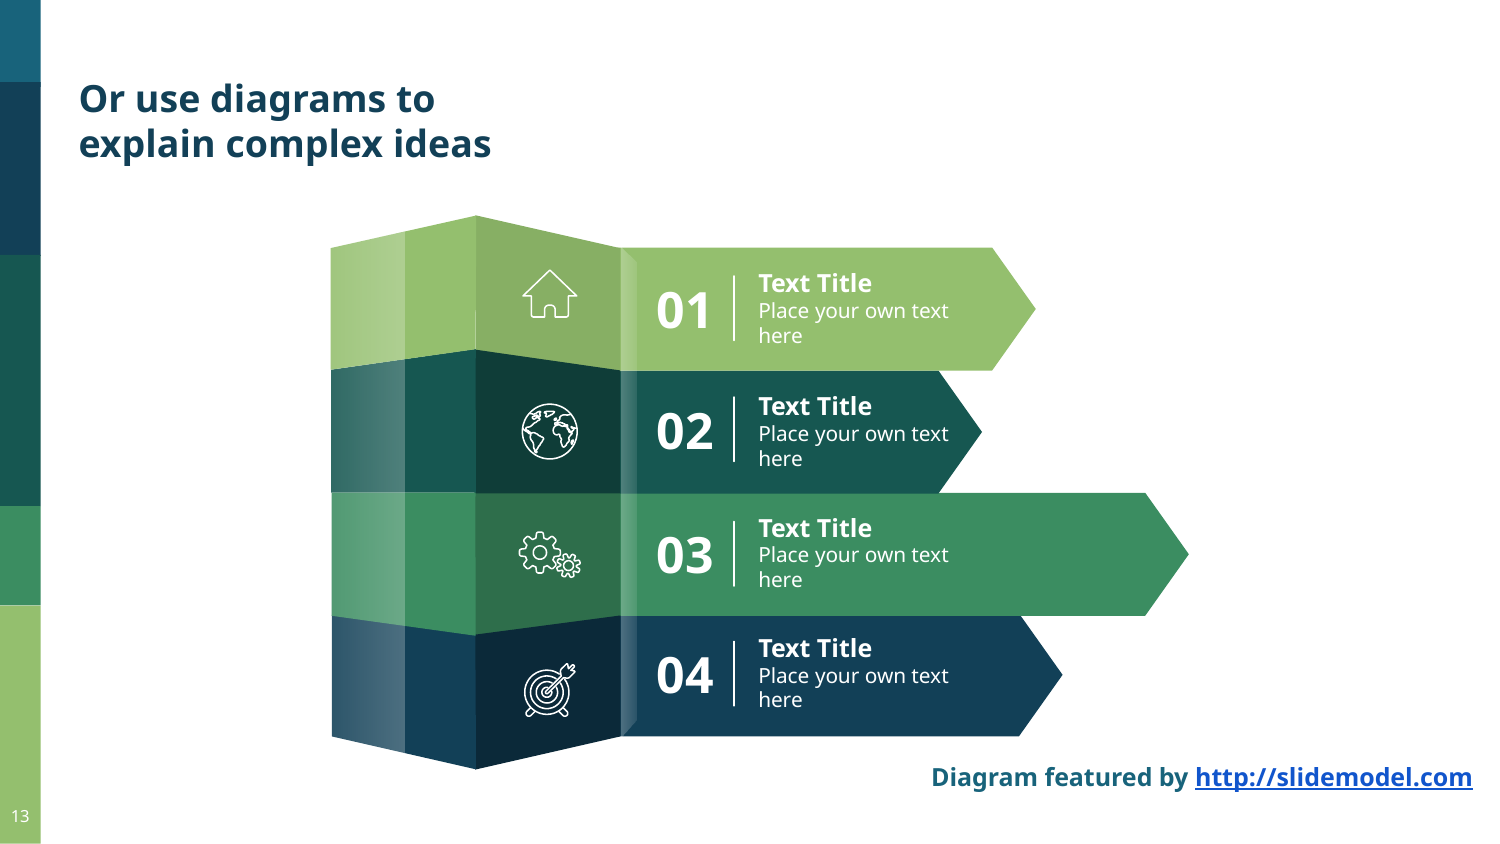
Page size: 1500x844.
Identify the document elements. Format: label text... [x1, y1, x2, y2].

text_box Text Title Place your own text here [743, 627, 971, 722]
title Or use diagrams to explain complex ideas [63, 60, 517, 206]
text_box Diagram featured by http://slidemodel.com [879, 736, 1489, 821]
text_box [476, 615, 621, 770]
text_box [519, 531, 581, 578]
text_box 02 [637, 392, 735, 467]
text_box Text Title Place your own text here [743, 273, 982, 347]
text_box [524, 663, 576, 717]
text_box [476, 349, 621, 493]
text_box [637, 371, 956, 494]
text_box 03 [637, 516, 735, 591]
text_box 04 [637, 636, 735, 711]
text_box Text Title Place your own text here [743, 395, 971, 471]
slide_number ‹#› [0, 790, 49, 844]
text_box [405, 492, 476, 636]
text_box [405, 215, 477, 360]
text_box [405, 627, 476, 770]
text_box [621, 247, 637, 737]
text_box [325, 231, 405, 772]
text_box [971, 416, 983, 448]
text_box [476, 215, 621, 370]
text_box [476, 493, 621, 634]
text_box [637, 492, 1189, 616]
text_box 01 [637, 271, 735, 346]
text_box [522, 403, 578, 460]
text_box [405, 350, 476, 492]
text_box [622, 247, 1036, 371]
text_box [622, 616, 1063, 737]
text_box Text Title Place your own text here [743, 507, 971, 602]
